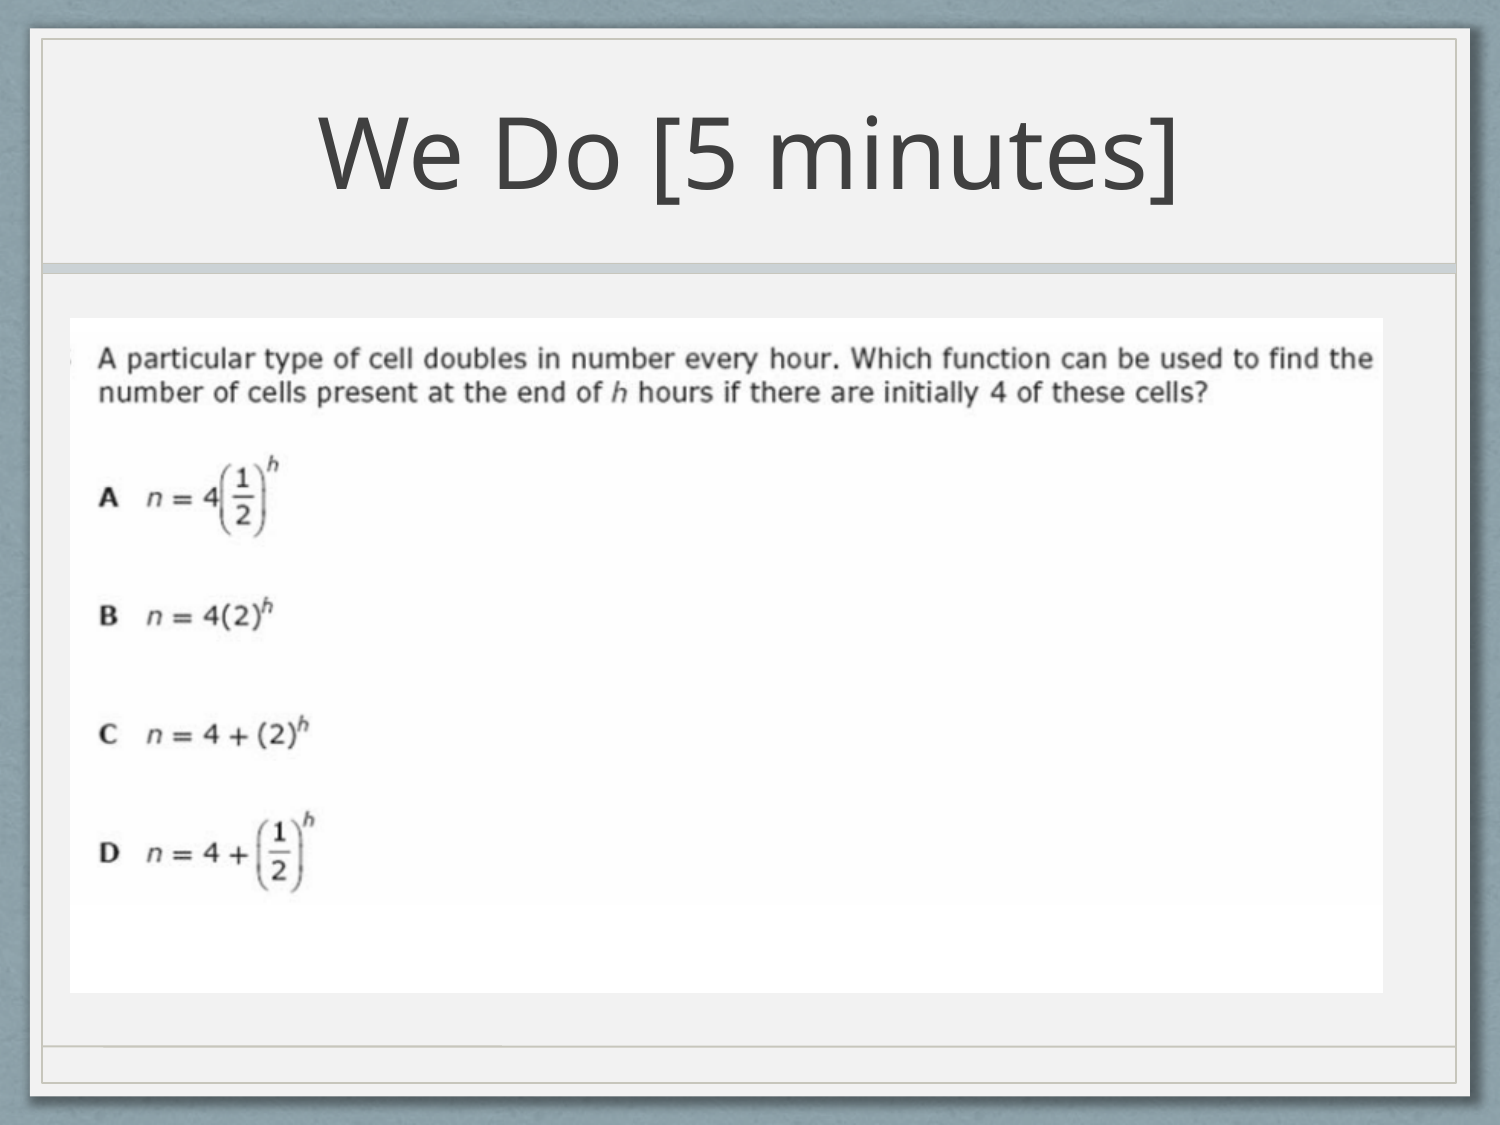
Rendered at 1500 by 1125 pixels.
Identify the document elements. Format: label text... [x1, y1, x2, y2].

title We Do [5 minutes] [147, 40, 1353, 260]
picture [70, 317, 1384, 993]
